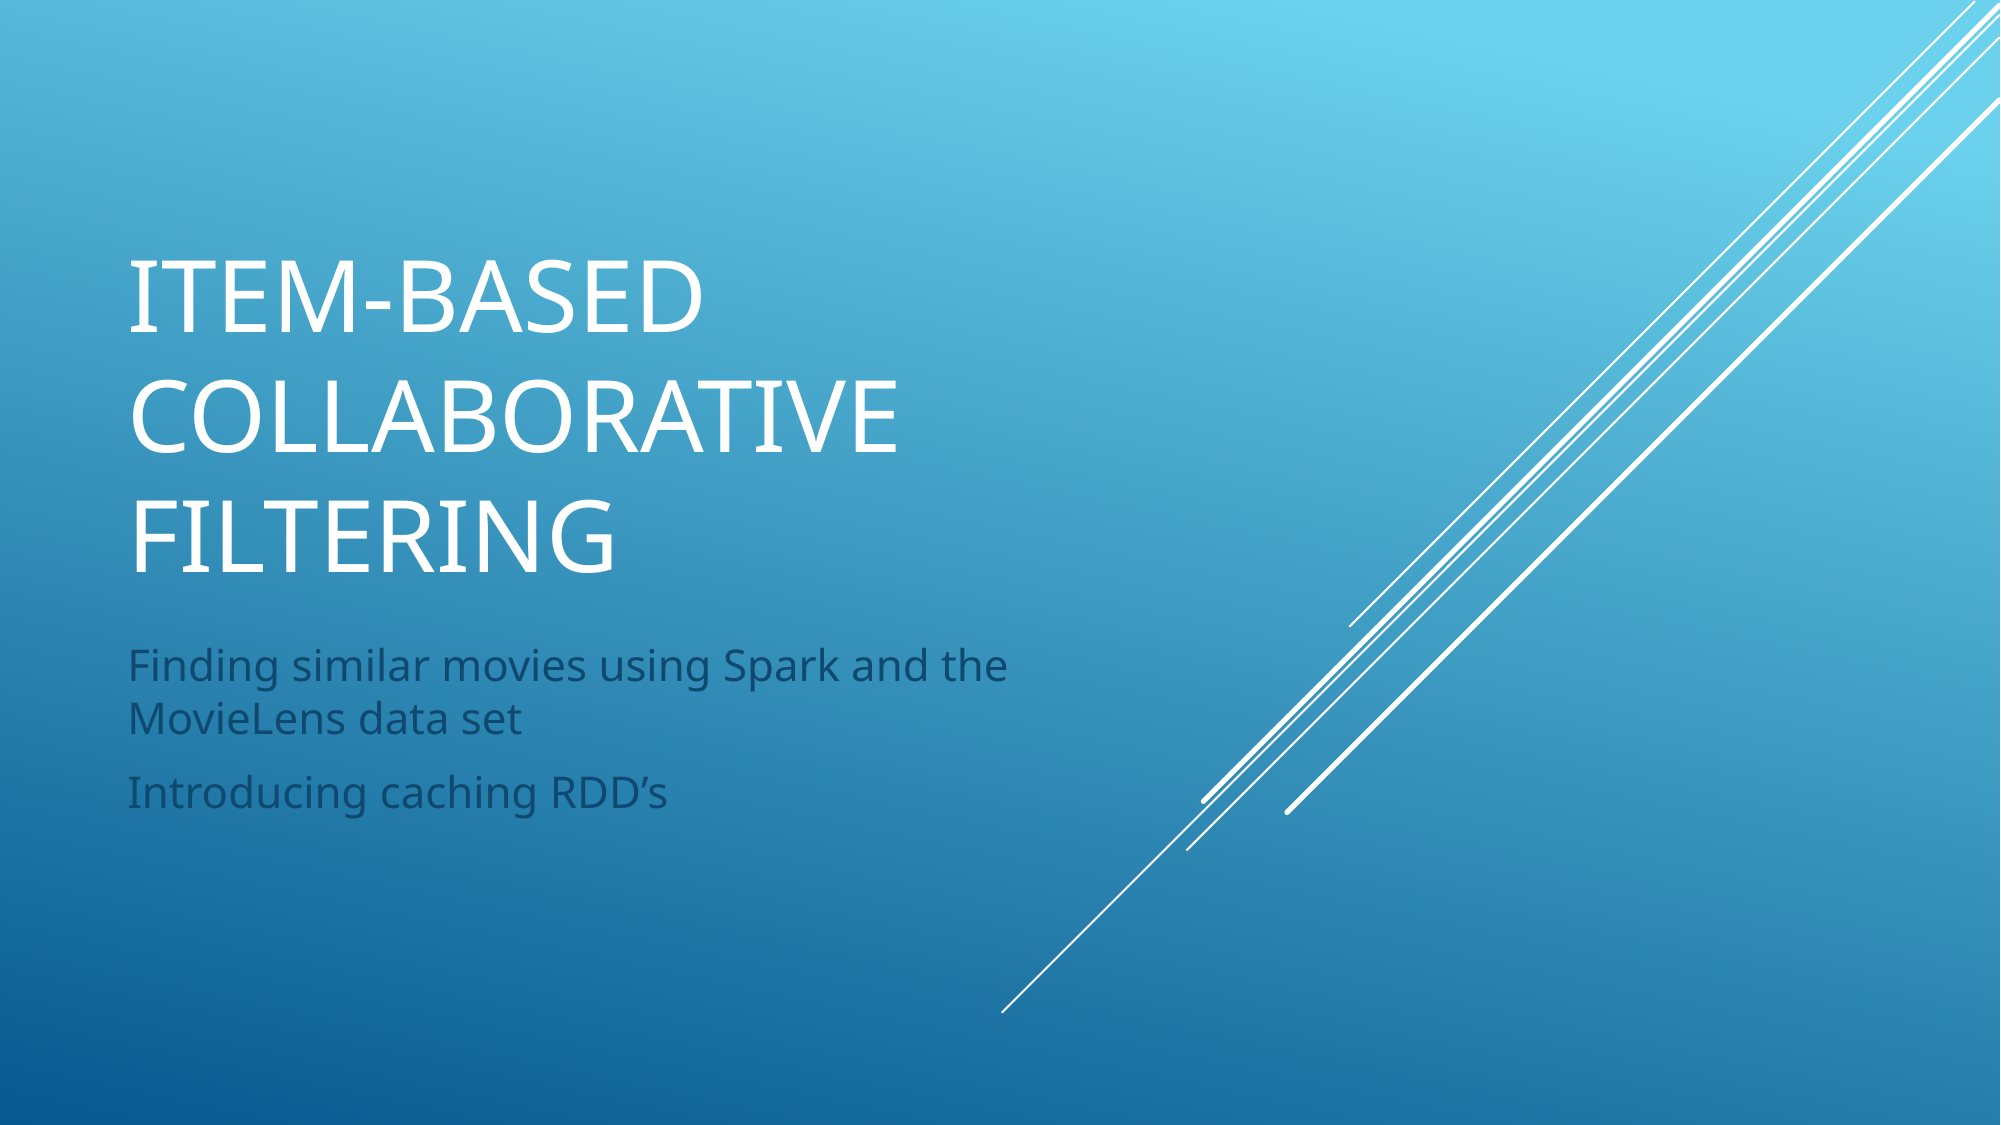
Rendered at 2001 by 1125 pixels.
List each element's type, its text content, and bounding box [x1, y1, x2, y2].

subtitle Finding similar movies using Spark and the MovieLens data set Introducing caching RDD’s [112, 630, 1163, 950]
title Item-based collaborative filtering [112, 112, 1425, 600]
